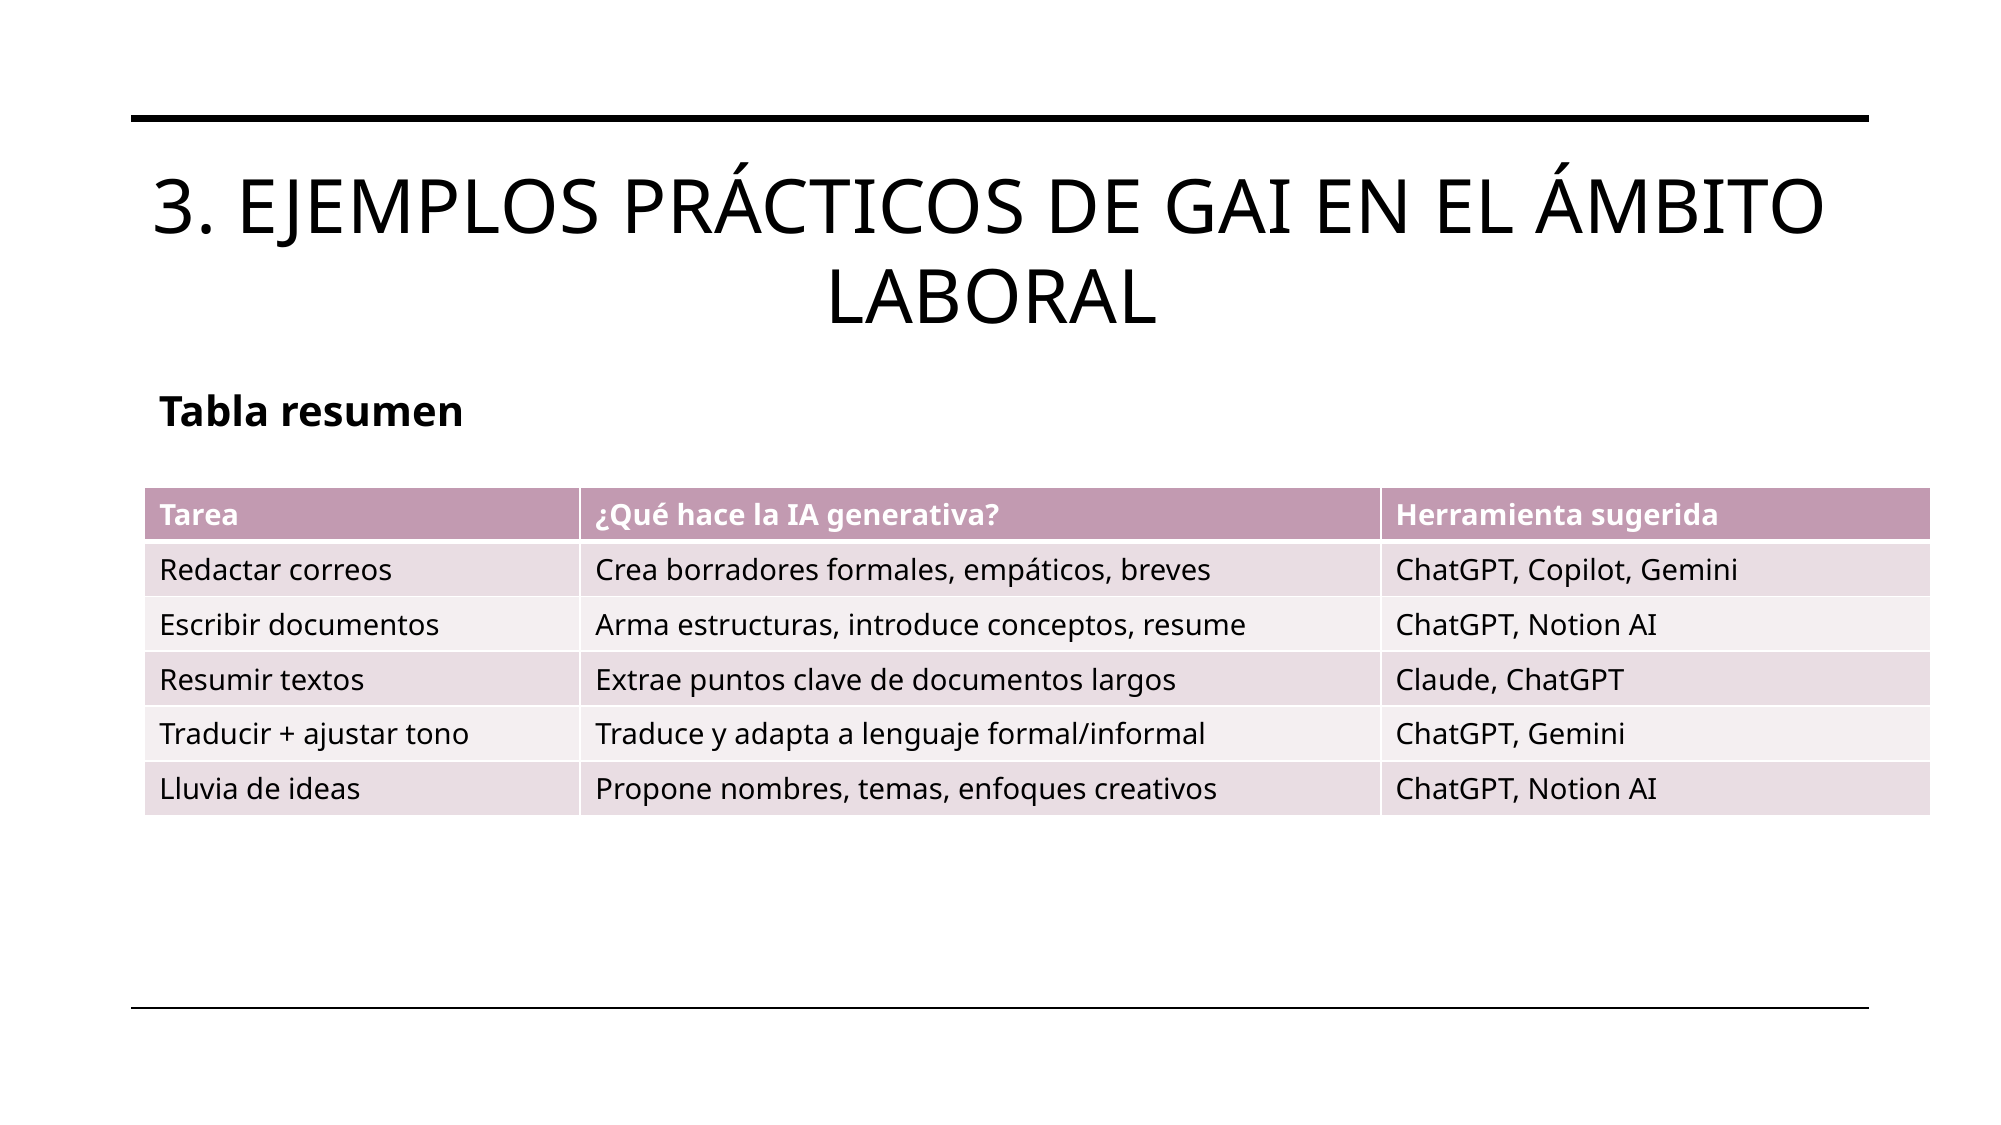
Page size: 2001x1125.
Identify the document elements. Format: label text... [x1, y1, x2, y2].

table_cell ChatGPT, Notion AI [1382, 597, 1930, 650]
table_cell Traducir + ajustar tono [145, 707, 579, 760]
table_cell Resumir textos [145, 652, 579, 705]
table_cell Crea borradores formales, empáticos, breves [581, 544, 1380, 596]
title 3. Ejemplos prácticos de GAI en el ámbito laboral [114, 151, 1869, 377]
table_header Herramienta sugerida [1382, 488, 1930, 539]
table_cell Escribir documentos [145, 597, 579, 650]
table_cell ChatGPT, Copilot, Gemini [1382, 544, 1930, 596]
table_cell ChatGPT, Notion AI [1382, 762, 1930, 815]
table_header ¿Qué hace la IA generativa? [581, 488, 1380, 539]
table_cell Redactar correos [145, 544, 579, 596]
table_cell ChatGPT, Gemini [1382, 707, 1930, 760]
table_cell Propone nombres, temas, enfoques creativos [581, 762, 1380, 815]
table_header Tarea [145, 488, 579, 539]
table_cell Arma estructuras, introduce conceptos, resume [581, 597, 1380, 650]
list Tabla resumen [143, 372, 1869, 450]
table_cell Lluvia de ideas [145, 762, 579, 815]
table_cell Extrae puntos clave de documentos largos [581, 652, 1380, 705]
table_cell Claude, ChatGPT [1382, 652, 1930, 705]
table_cell Traduce y adapta a lenguaje formal/informal [581, 707, 1380, 760]
